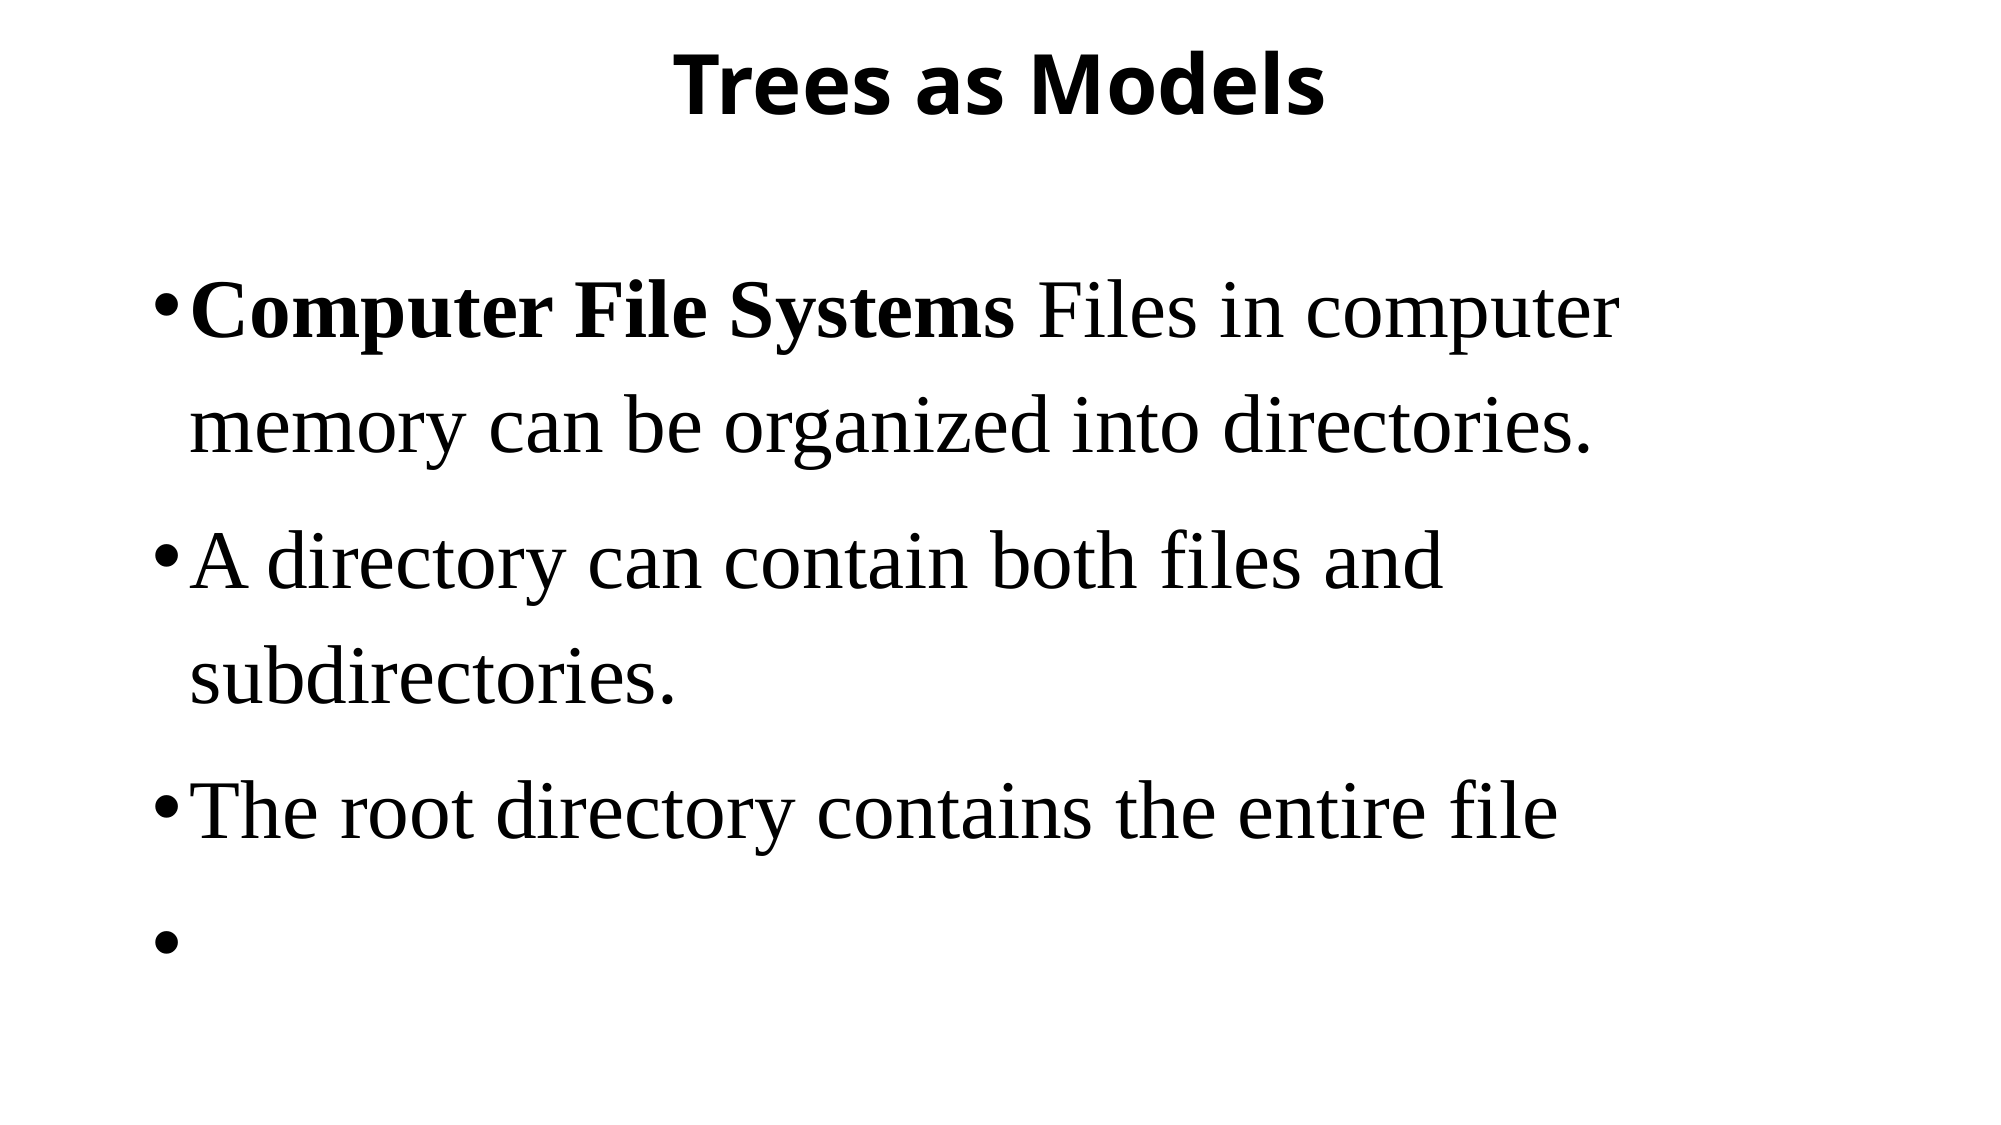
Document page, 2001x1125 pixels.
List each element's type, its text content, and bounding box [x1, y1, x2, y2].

title Trees as Models [137, 0, 1863, 176]
list Computer File Systems Files in computer memory can be organized into directories. A directory can contain both files and subdirectories. The root directory contains the entire file [137, 231, 1863, 1012]
